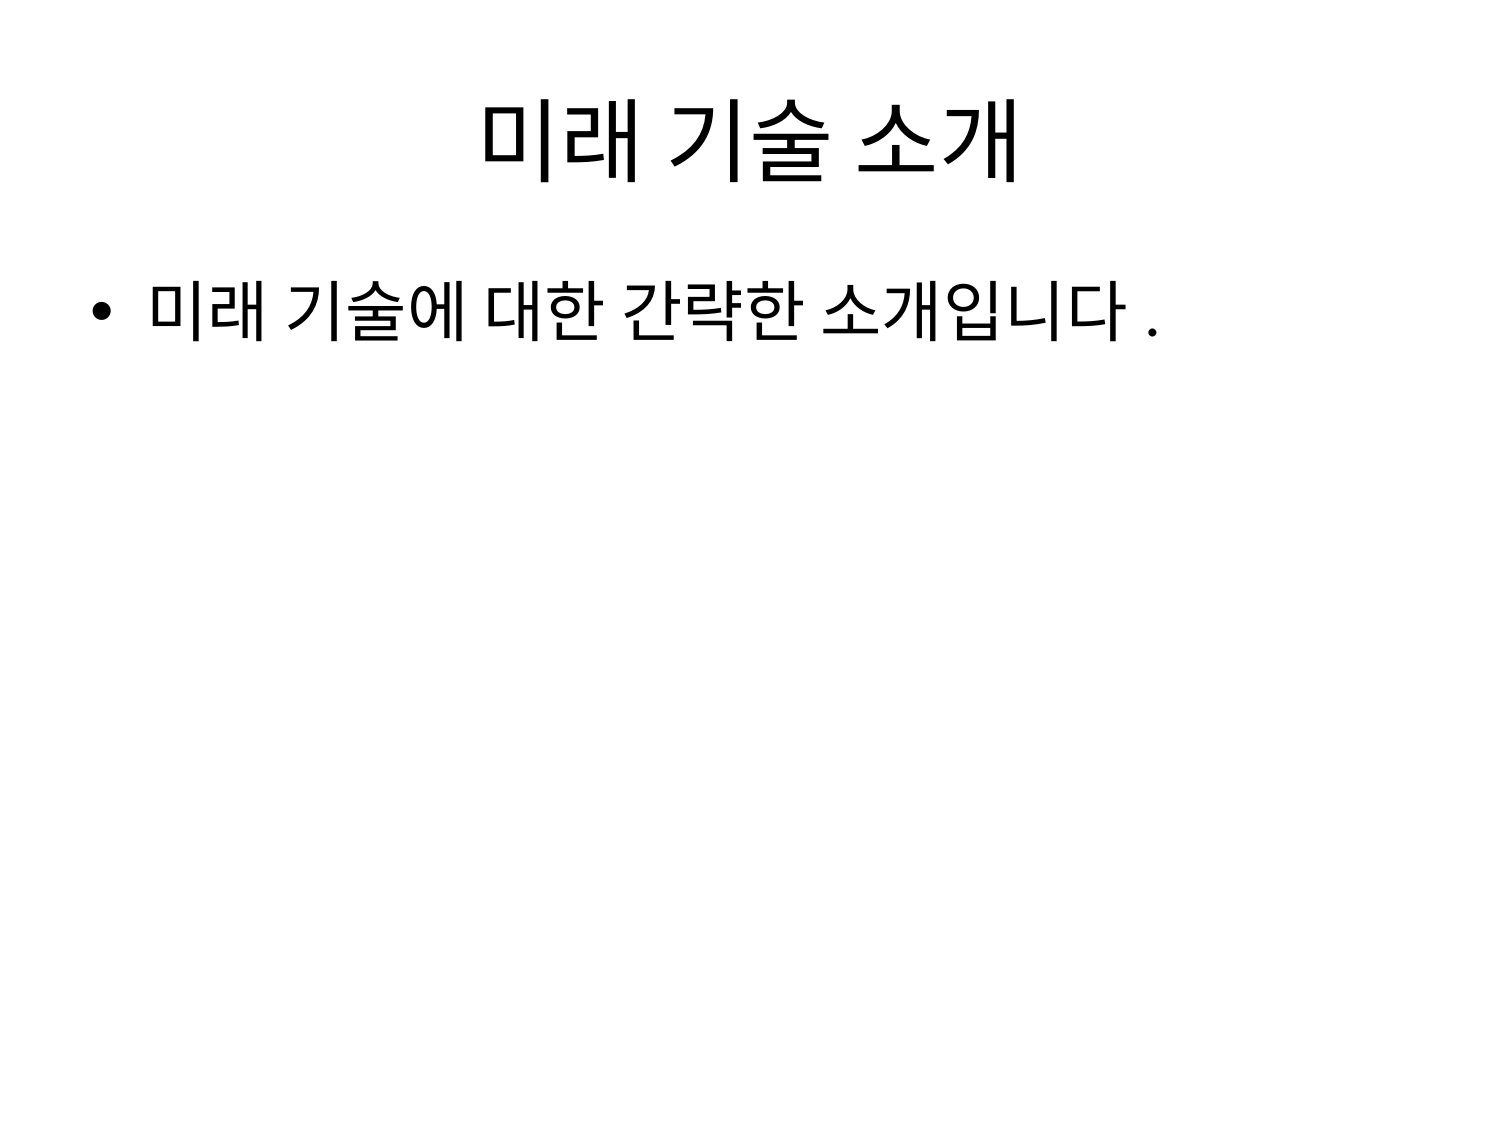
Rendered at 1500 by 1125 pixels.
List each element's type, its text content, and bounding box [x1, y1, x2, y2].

title 미래 기술 소개 [75, 45, 1425, 233]
list 미래 기술에 대한 간략한 소개입니다. [75, 262, 1425, 1005]
